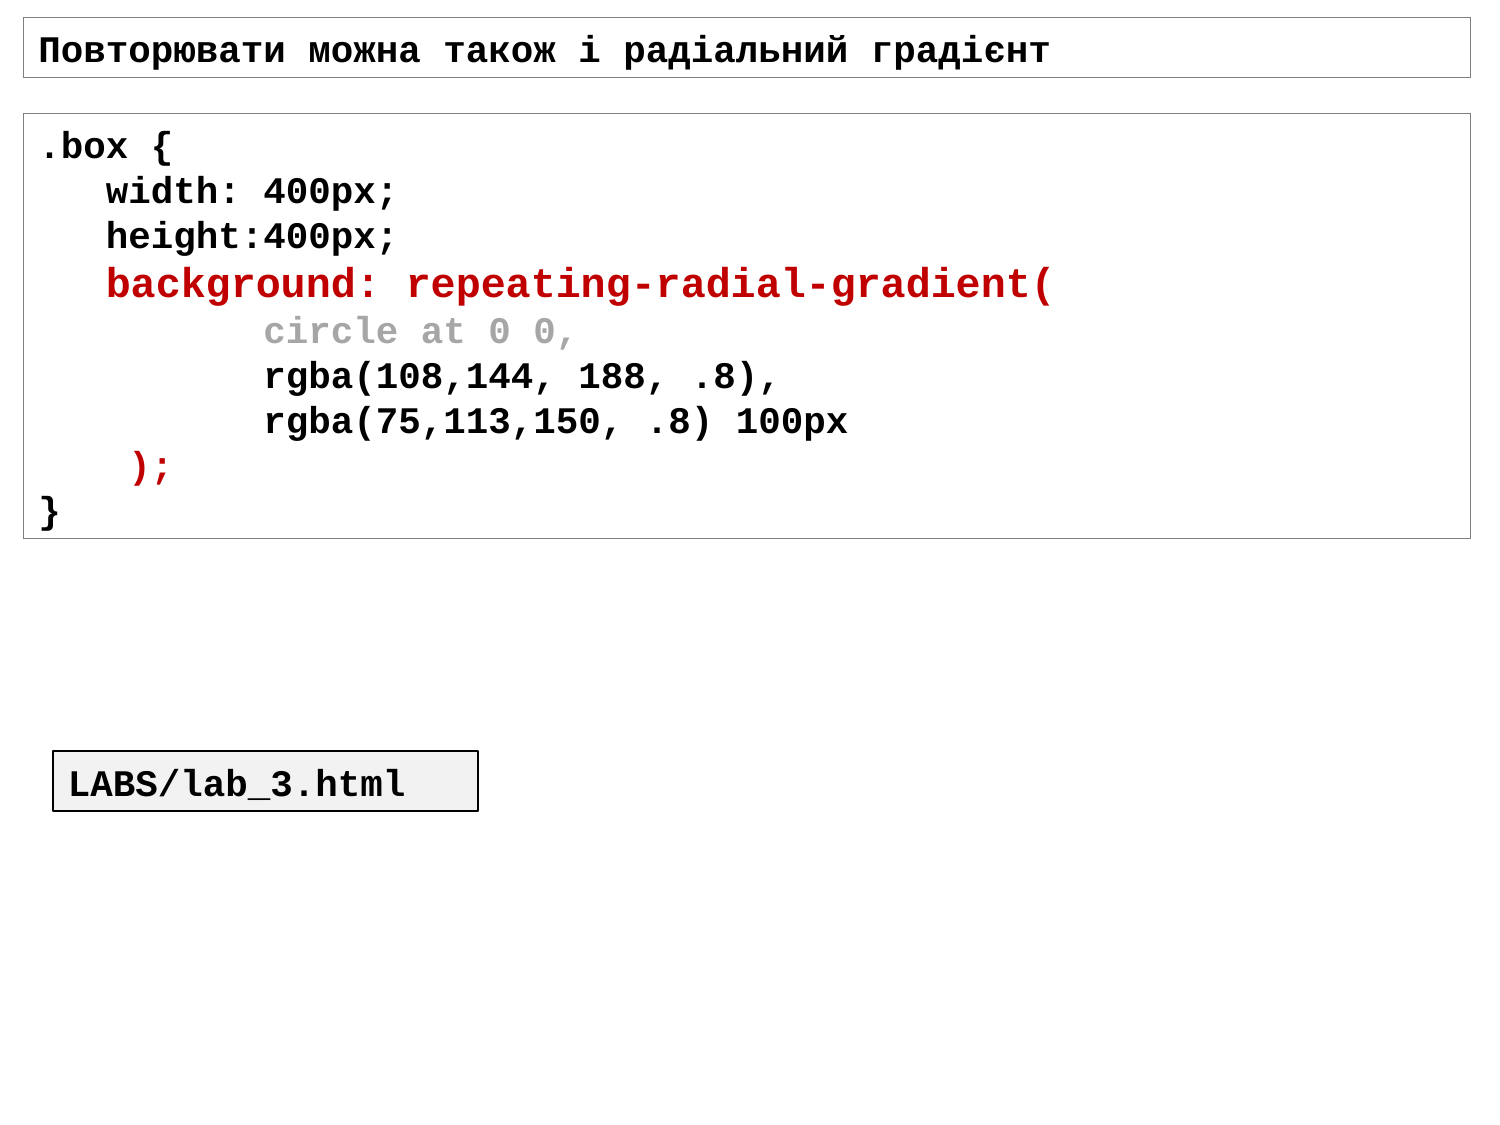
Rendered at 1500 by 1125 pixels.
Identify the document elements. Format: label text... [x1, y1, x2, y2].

text_box Повторювати можна також і радіальний градієнт [23, 17, 1471, 78]
text_box .box { width: 400px; height:400px; background: repeating-radial-gradient( circle at 0 0, rgba(108,144, 188, .8), rgba(75,113,150, .8) 100px ); } [23, 113, 1471, 539]
text_box LABS/lab_3.html [53, 751, 479, 812]
